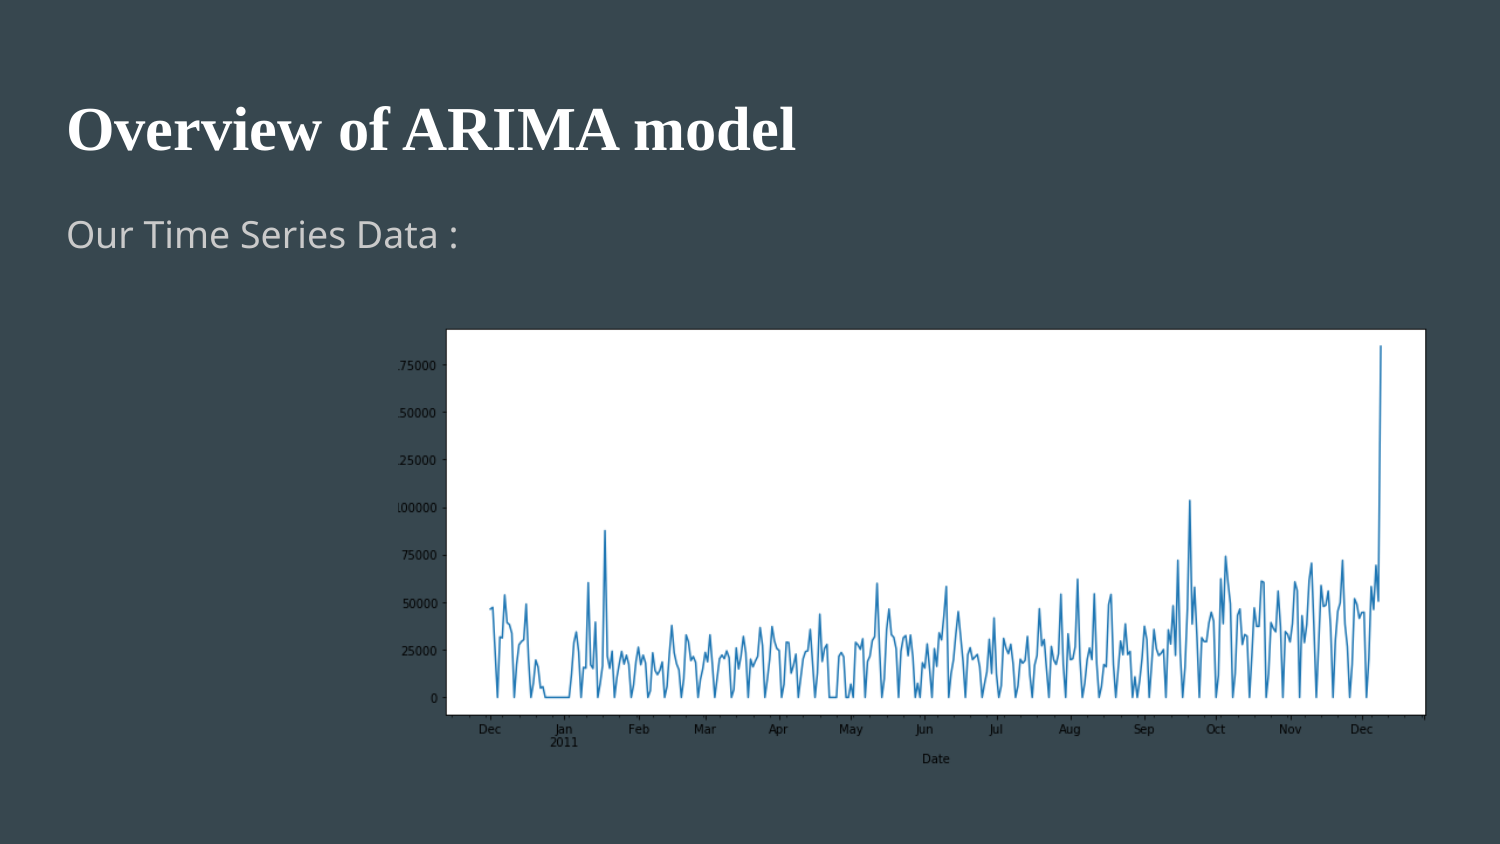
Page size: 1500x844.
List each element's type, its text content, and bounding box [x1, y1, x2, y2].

list Our Time Series Data : [51, 189, 1437, 750]
title Overview of ARIMA model [51, 72, 1449, 167]
picture [398, 317, 1450, 774]
